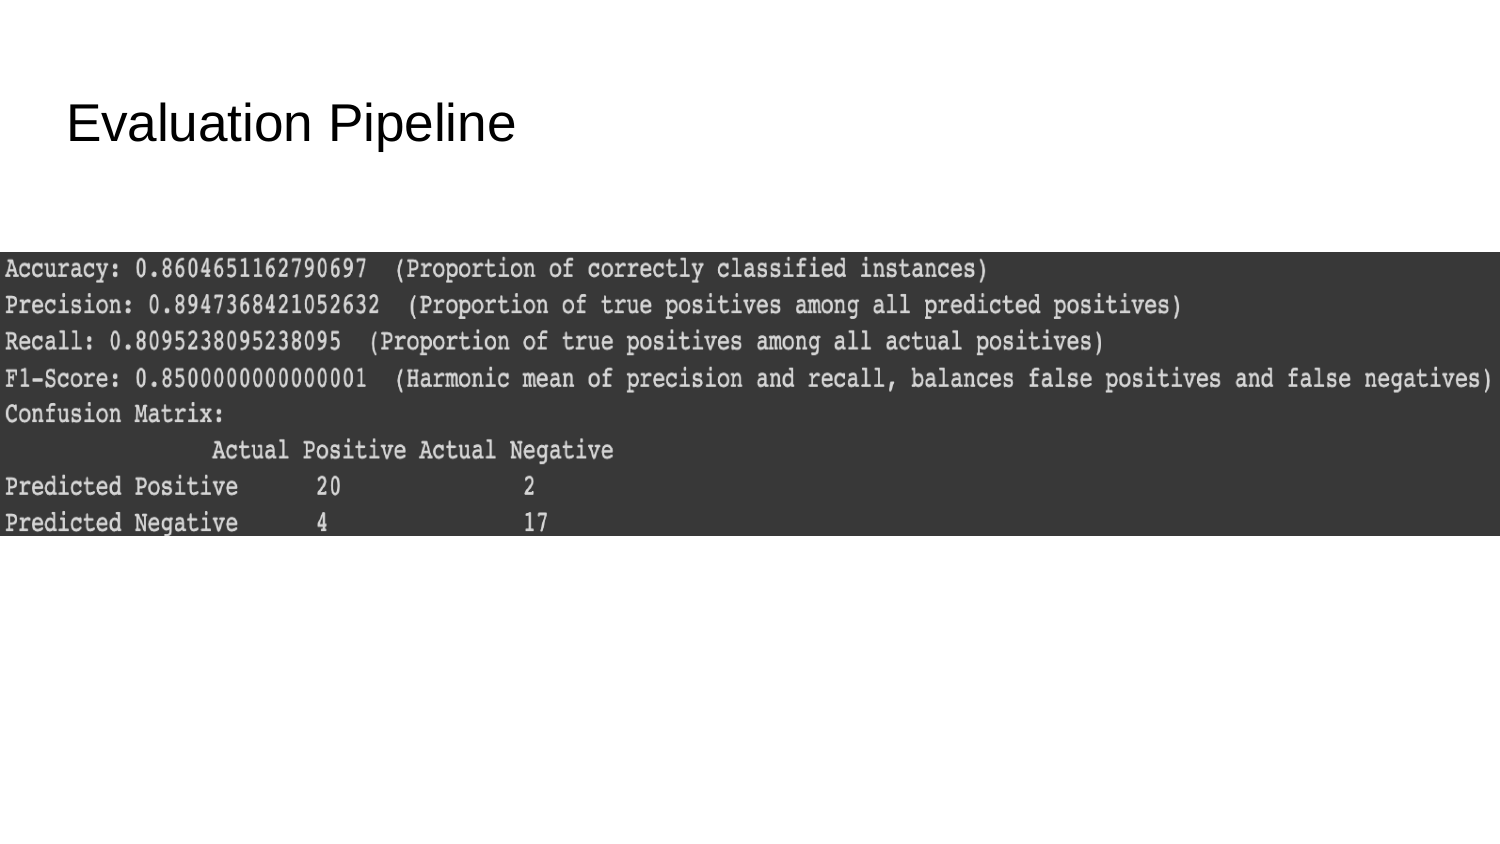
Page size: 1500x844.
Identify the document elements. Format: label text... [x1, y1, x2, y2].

title Evaluation Pipeline [51, 72, 1449, 167]
picture [0, 252, 1500, 536]
